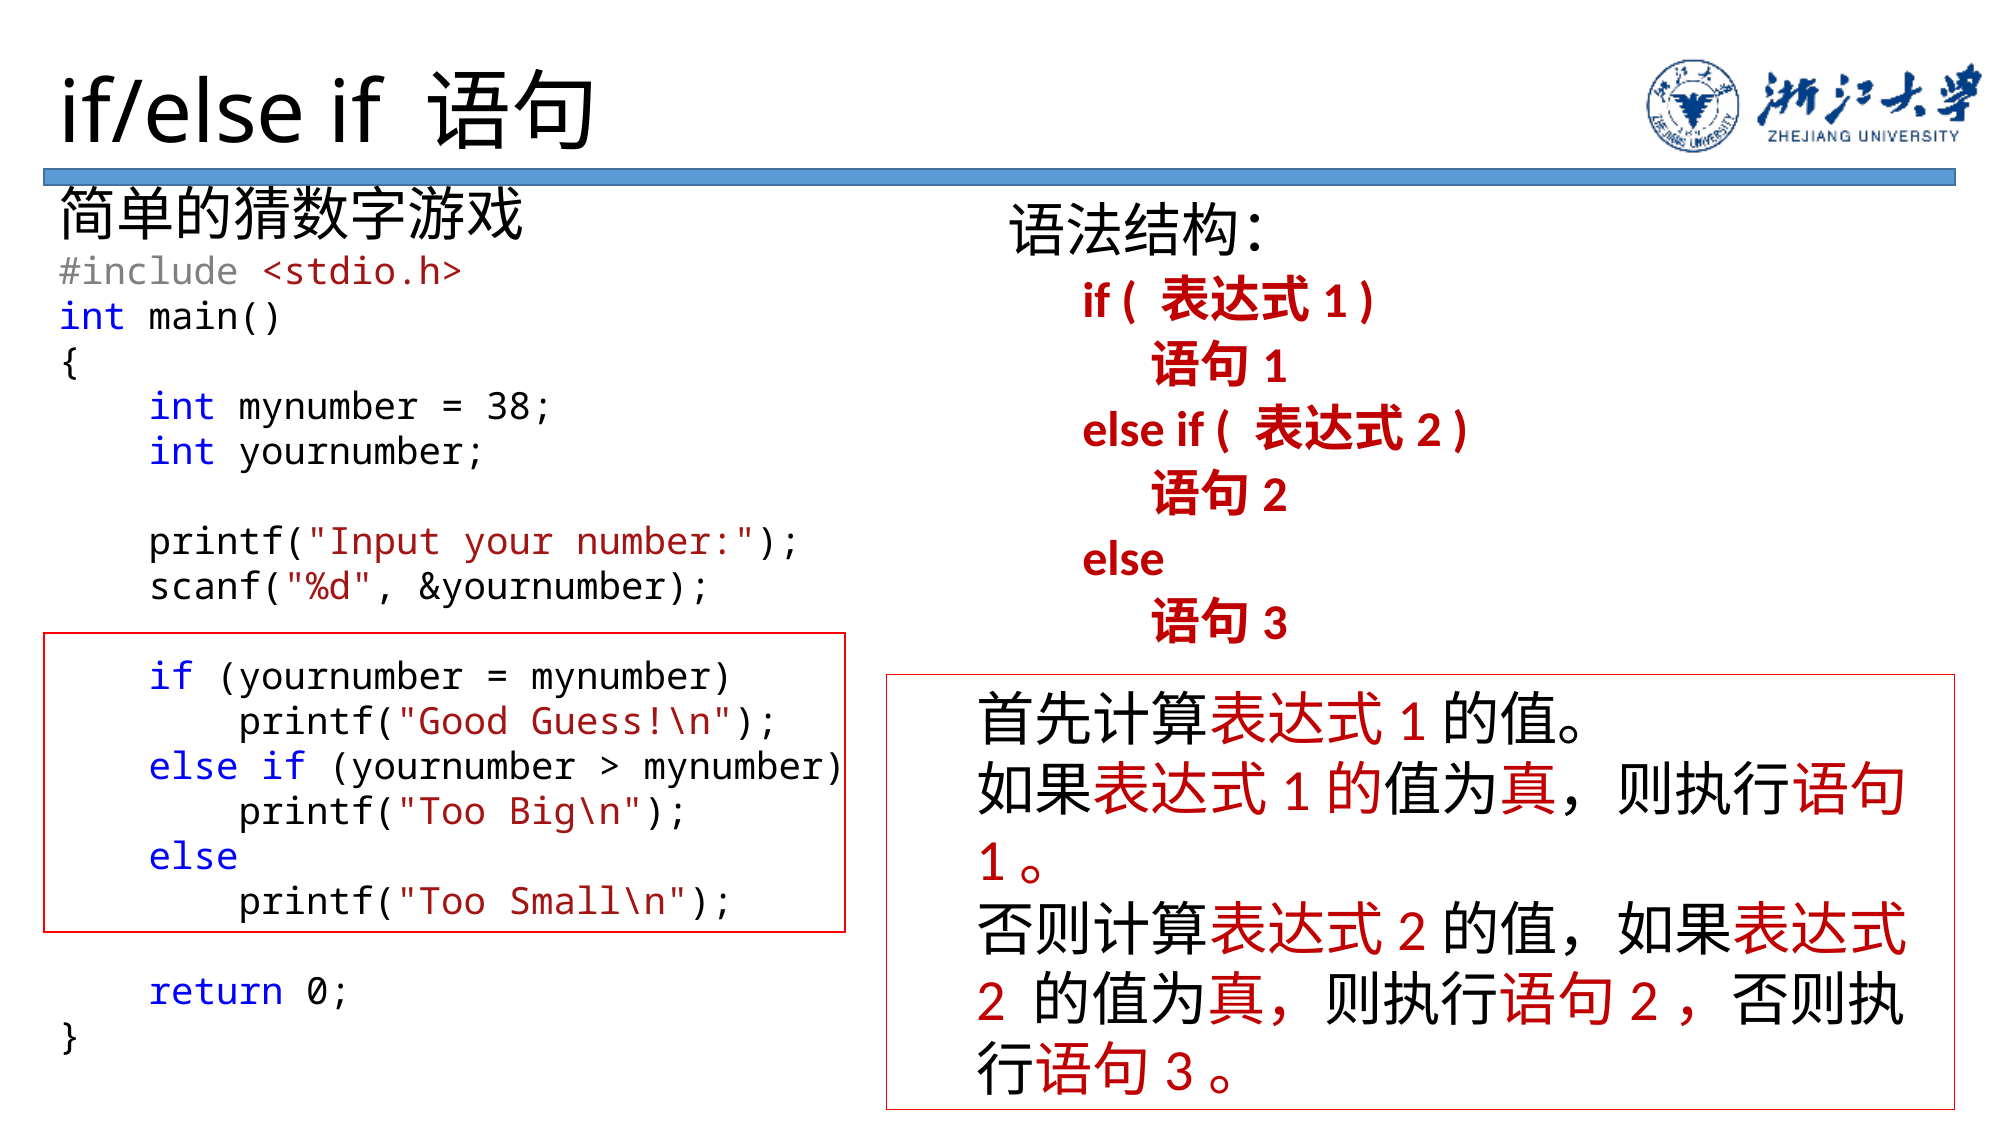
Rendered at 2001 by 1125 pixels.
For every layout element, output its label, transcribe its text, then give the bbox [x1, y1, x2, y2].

picture [1498, 0, 2001, 203]
text_box 简单的猜数字游戏 #include <stdio.h> int main() { int mynumber = 38; int yournumber; printf("Input your number:"); scanf("%d", &yournumber); if (yournumber = mynumber) printf("Good Guess!\n"); else if (yournumber > mynumber) printf("Too Big\n"); else printf("Too Small\n"); return 0; } [43, 169, 1044, 1065]
text_box [43, 632, 846, 933]
text_box 首先计算表达式1的值。 如果表达式1的值为真，则执行语句1。 否则计算表达式2的值，如果表达式2 的值为真，则执行语句2，否则执行语句3。 [886, 674, 1955, 1110]
list 语法结构： if ( 表达式1 ) 语句1 else if ( 表达式2 ) 语句2 else 语句3 [1044, 193, 1955, 674]
title if/else if 语句 [43, 59, 1955, 170]
